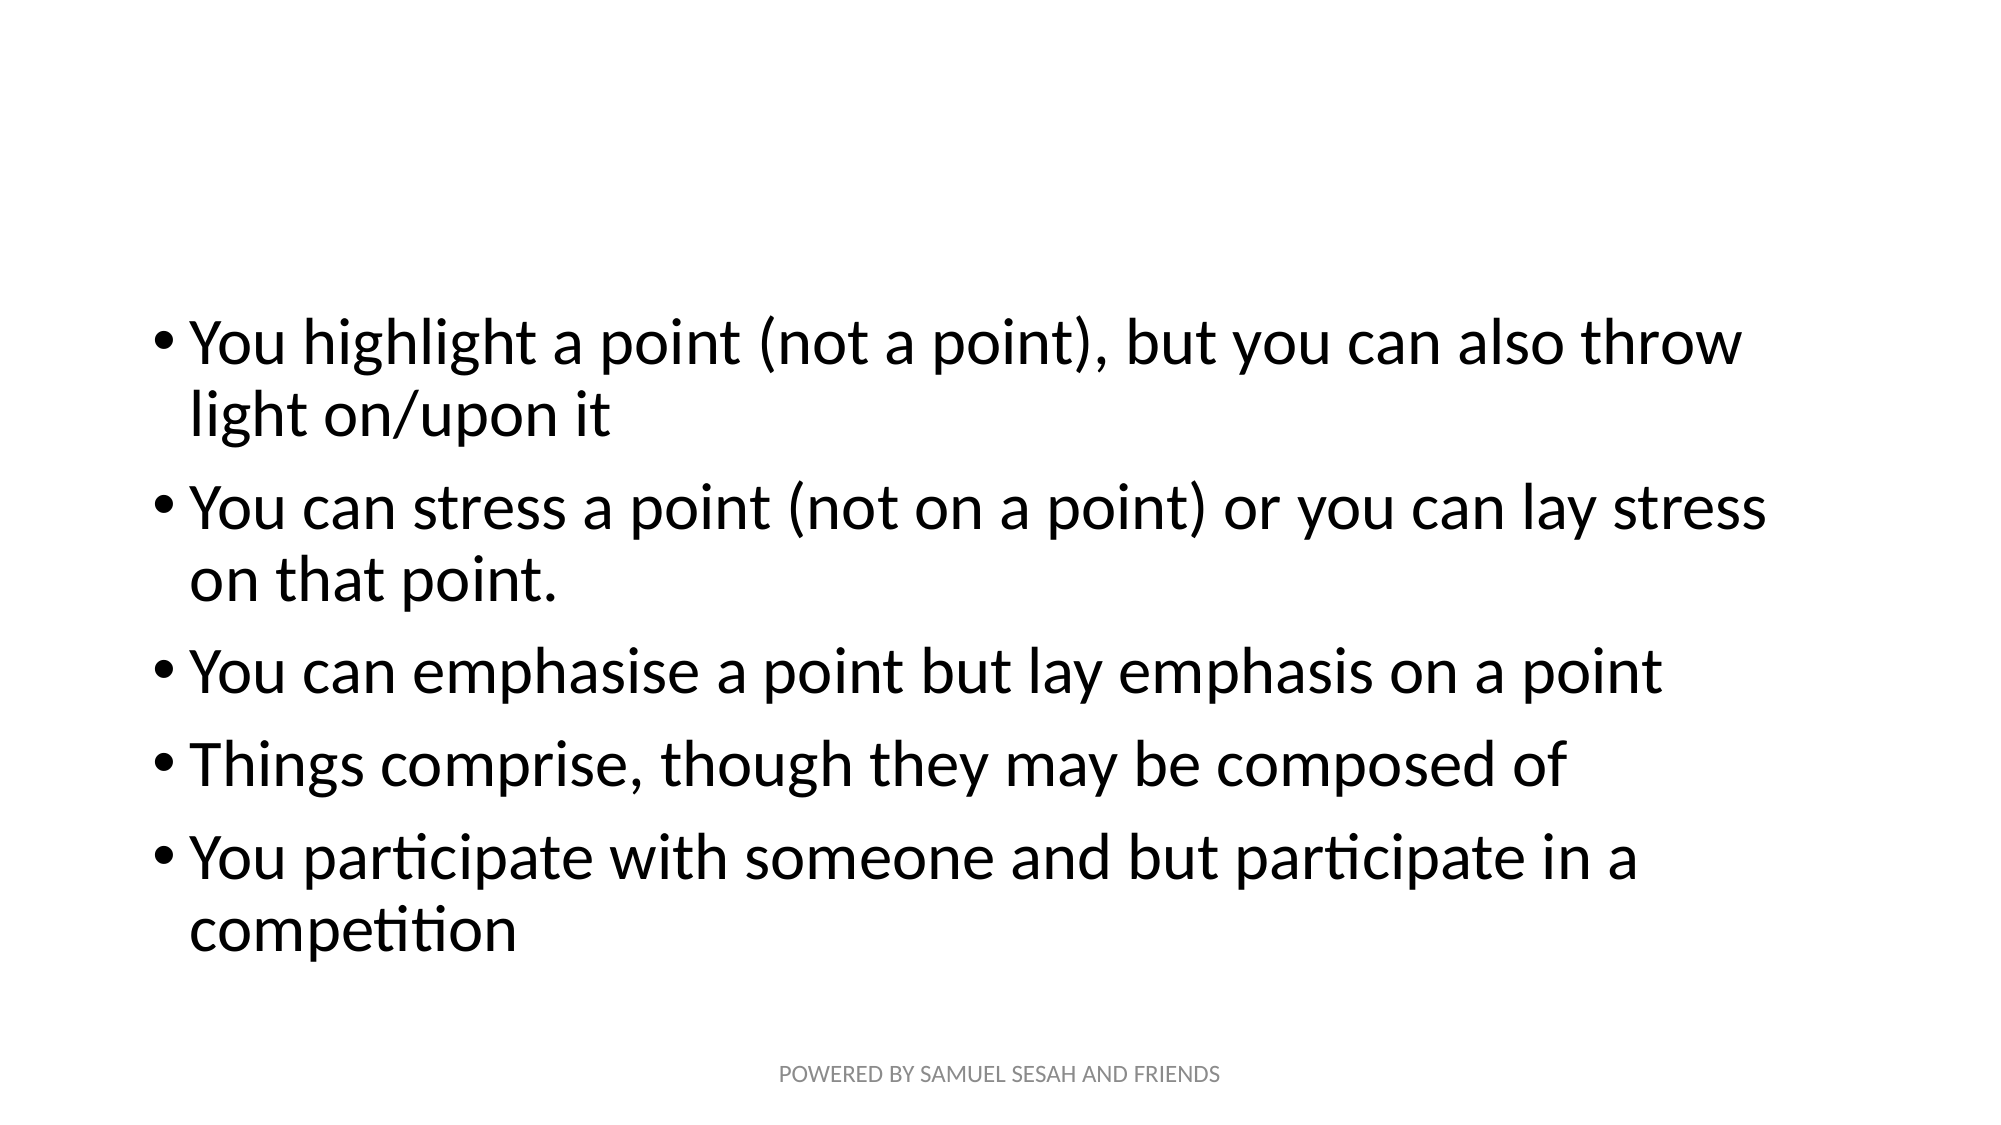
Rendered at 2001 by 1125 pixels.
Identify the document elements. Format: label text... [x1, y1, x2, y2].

list You highlight a point (not a point), but you can also throw light on/upon it You can stress a point (not on a point) or you can lay stress on that point. You can emphasise a point but lay emphasis on a point Things comprise, though they may be composed of You participate with someone and but participate in a competition [137, 299, 1863, 1014]
footer POWERED BY SAMUEL SESAH AND FRIENDS [662, 1042, 1338, 1103]
